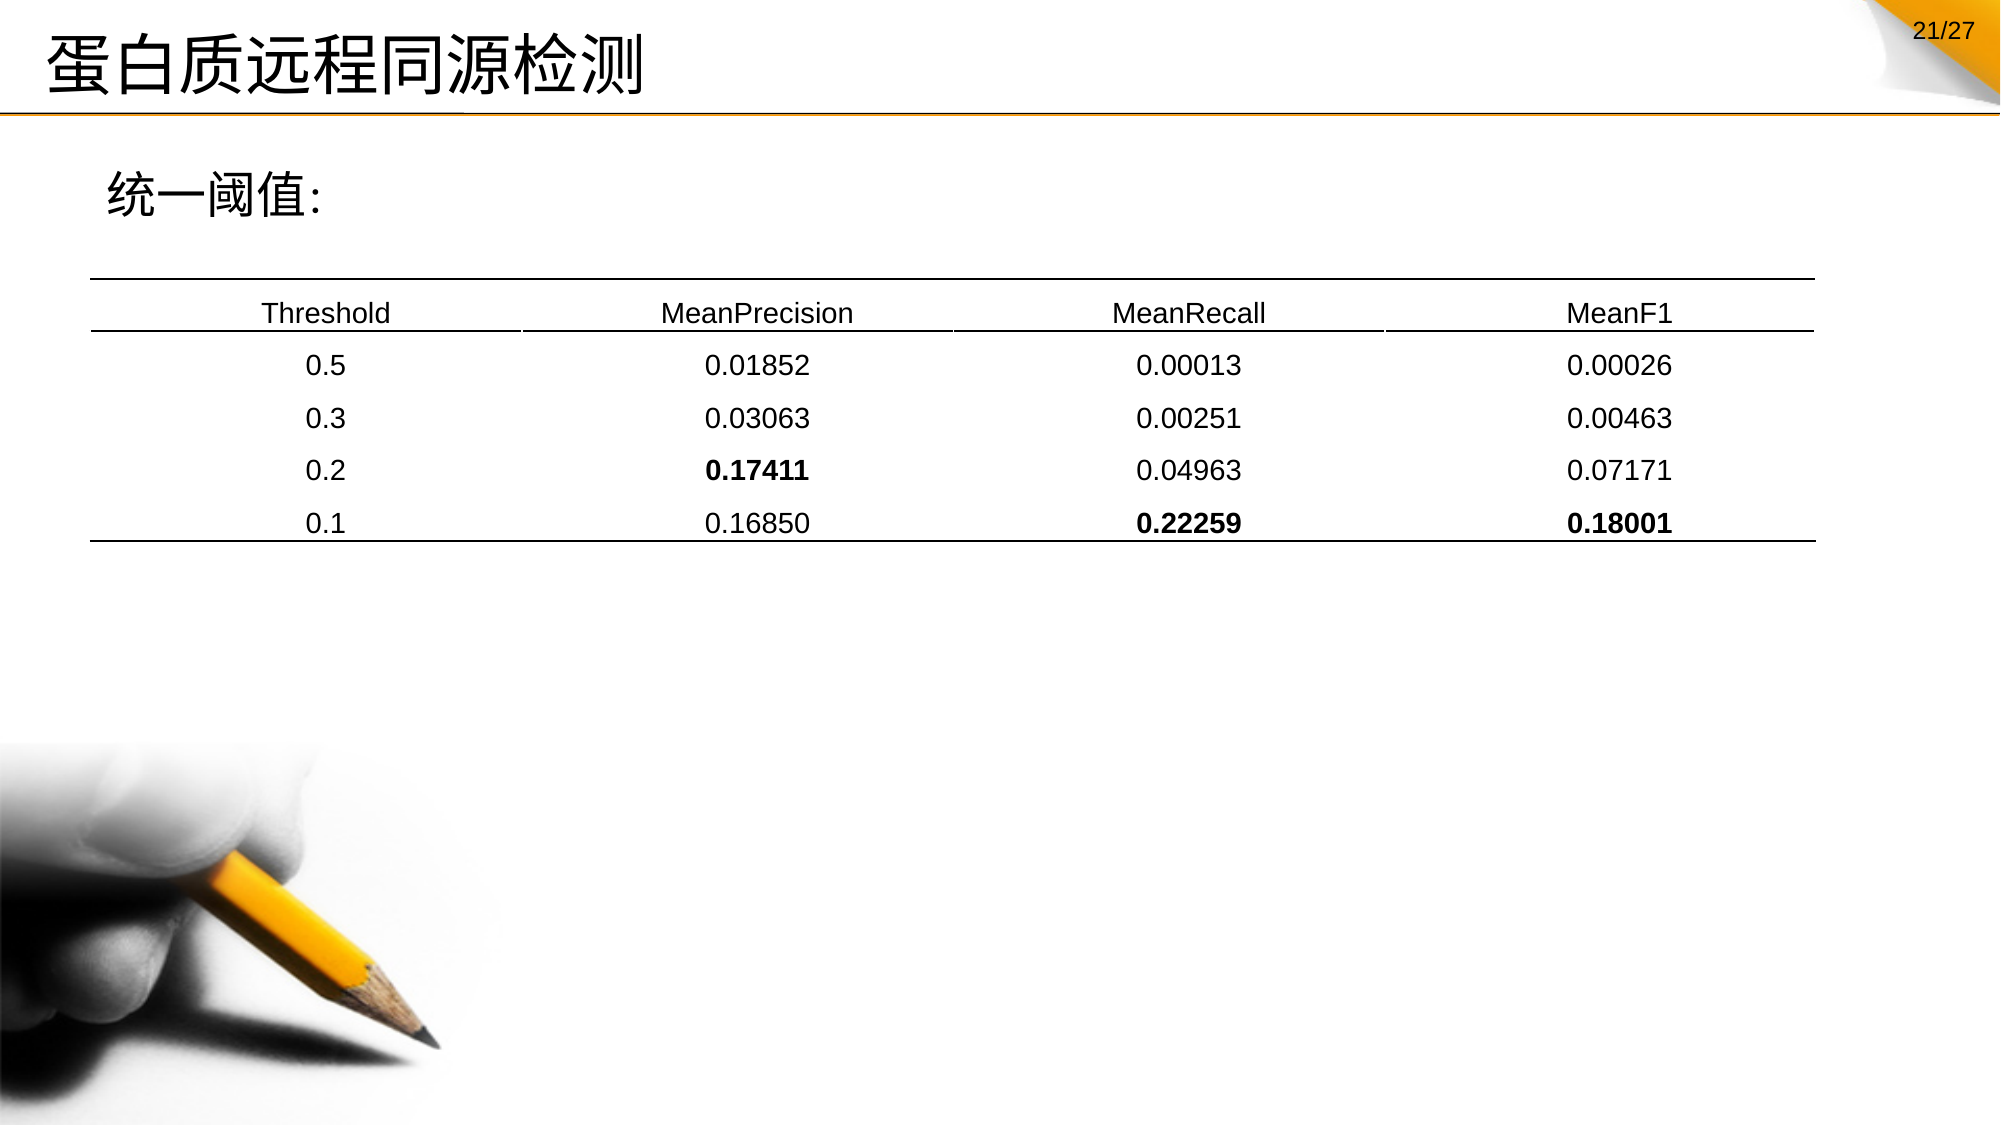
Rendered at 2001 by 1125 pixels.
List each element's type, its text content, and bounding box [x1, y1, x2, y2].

table_cell 0.22259 [954, 490, 1384, 540]
table_cell 0.1 [91, 490, 521, 540]
picture [0, 0, 2001, 1125]
table_cell 0.00463 [1386, 385, 1814, 435]
text_box 统一阈值： [91, 155, 359, 231]
table_cell 0.04963 [954, 437, 1384, 488]
table_cell 0.3 [91, 385, 521, 435]
table_cell 0.03063 [523, 385, 953, 435]
table_cell 0.5 [91, 332, 521, 383]
table_cell 0.16850 [523, 490, 953, 540]
table_cell 0.00251 [954, 385, 1384, 435]
table_cell 0.2 [91, 437, 521, 488]
table_cell 0.18001 [1386, 490, 1814, 540]
title 蛋白质远程同源检测 [30, 15, 1219, 109]
table_cell 0.01852 [523, 332, 953, 383]
table_header Threshold [90, 280, 522, 330]
table_cell 0.00013 [954, 332, 1384, 383]
table_header MeanRecall [954, 280, 1385, 330]
table_header MeanPrecision [522, 280, 954, 330]
table_cell 0.00026 [1386, 332, 1814, 383]
table_cell 0.17411 [523, 437, 953, 488]
table_cell 0.07171 [1386, 437, 1814, 488]
table_header MeanF1 [1385, 280, 1815, 330]
